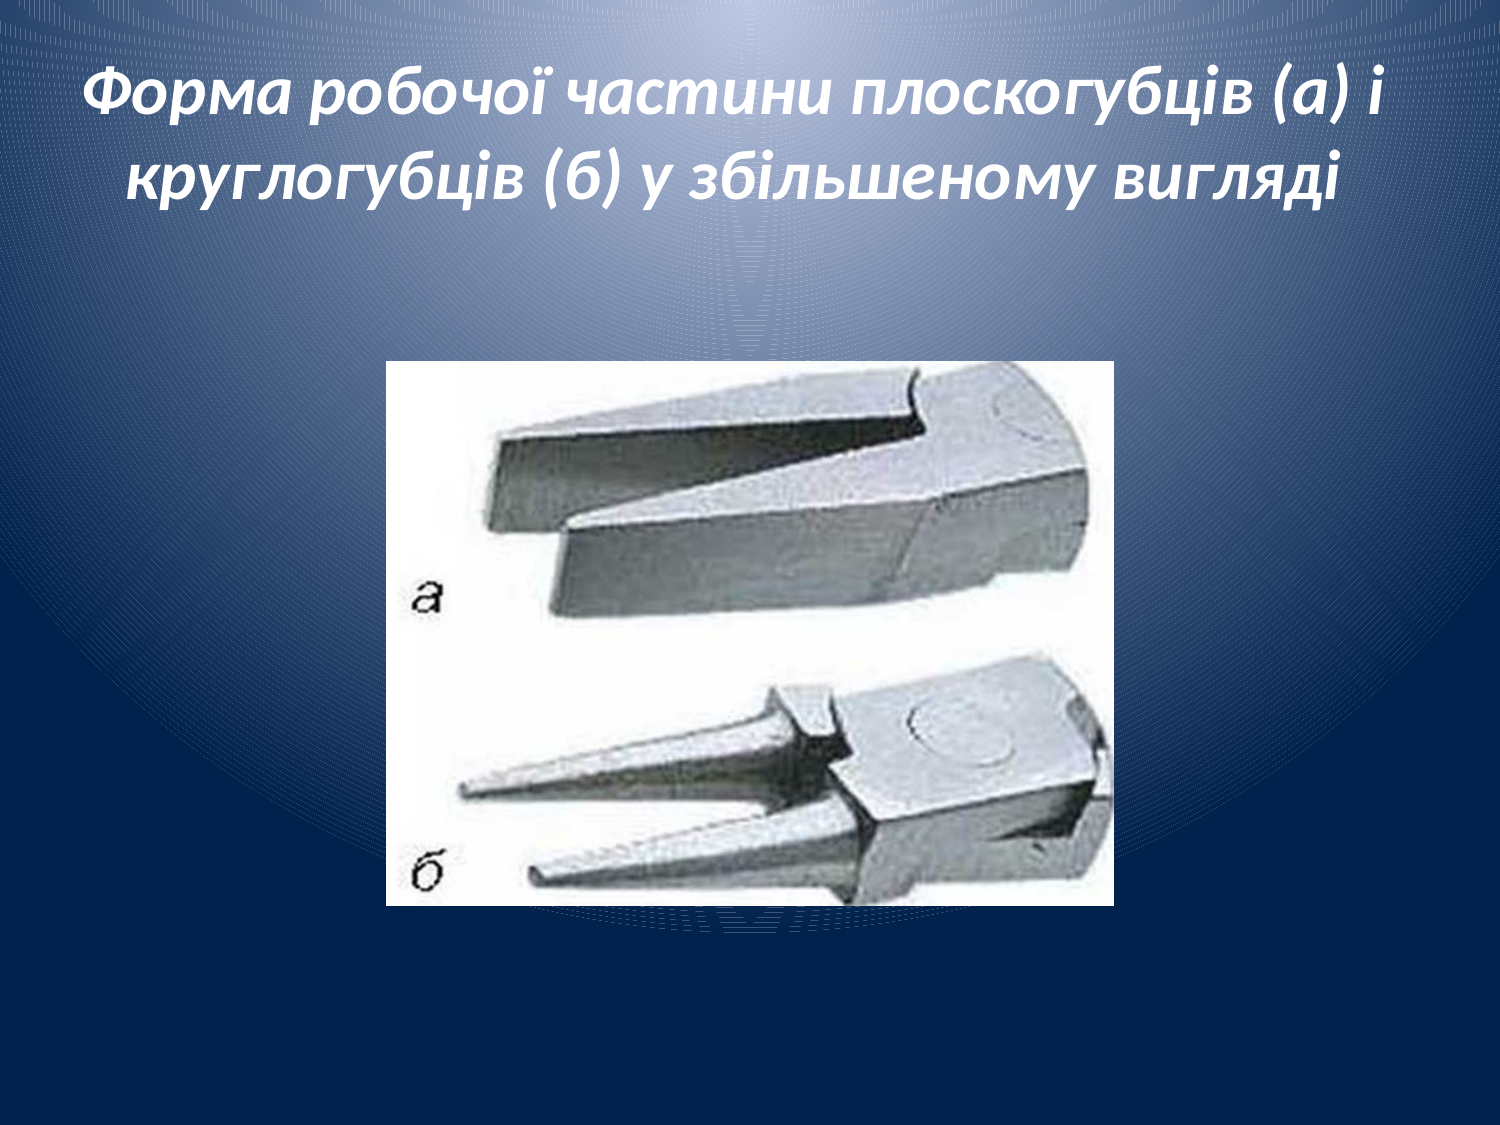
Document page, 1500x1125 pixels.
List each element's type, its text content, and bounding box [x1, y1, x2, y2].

title Форма робочої частини плоскогубців (а) і круглогубців (б) у збільшеному вигляді [58, 35, 1409, 223]
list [386, 361, 1114, 906]
